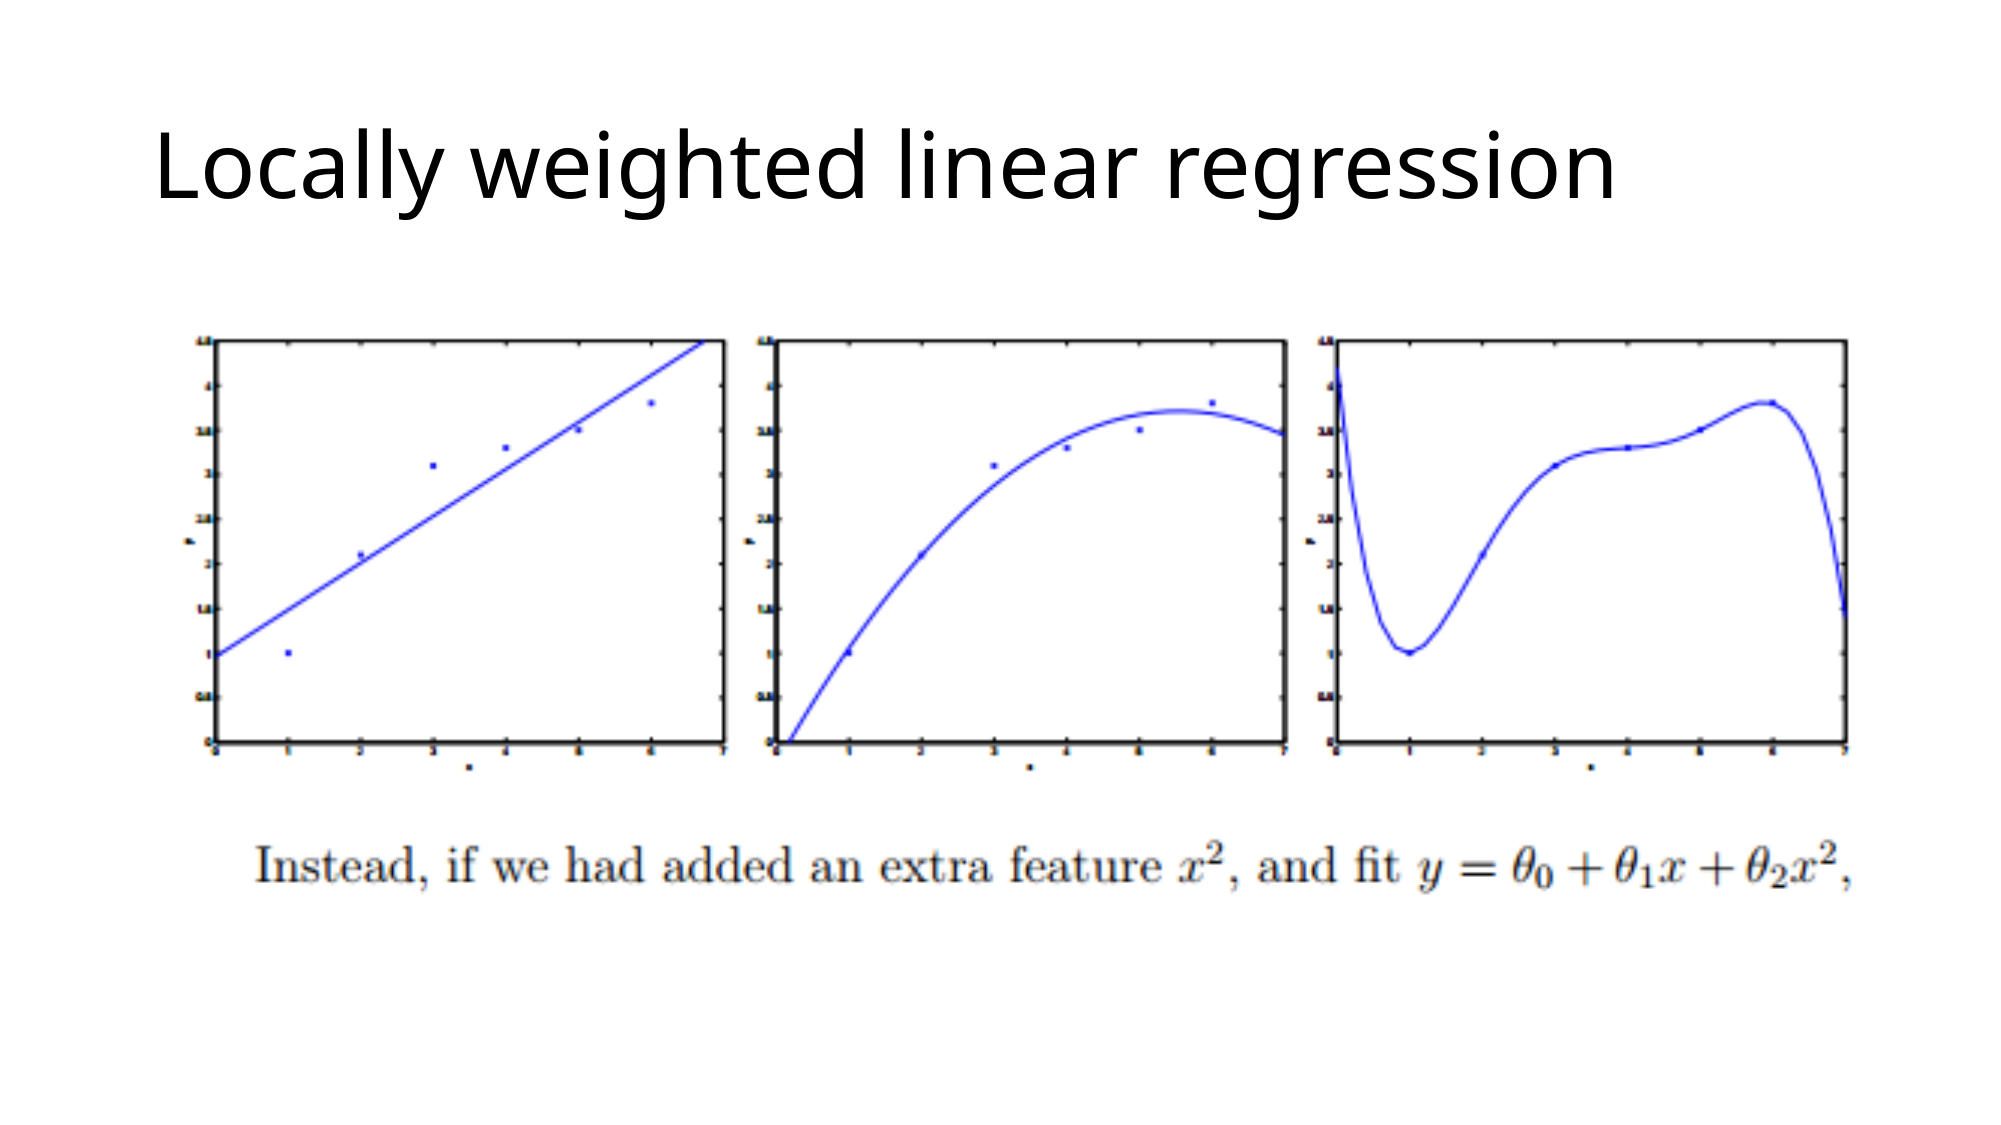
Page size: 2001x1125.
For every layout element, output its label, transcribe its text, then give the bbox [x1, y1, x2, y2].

title Locally weighted linear regression [137, 59, 1863, 277]
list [99, 277, 1900, 898]
